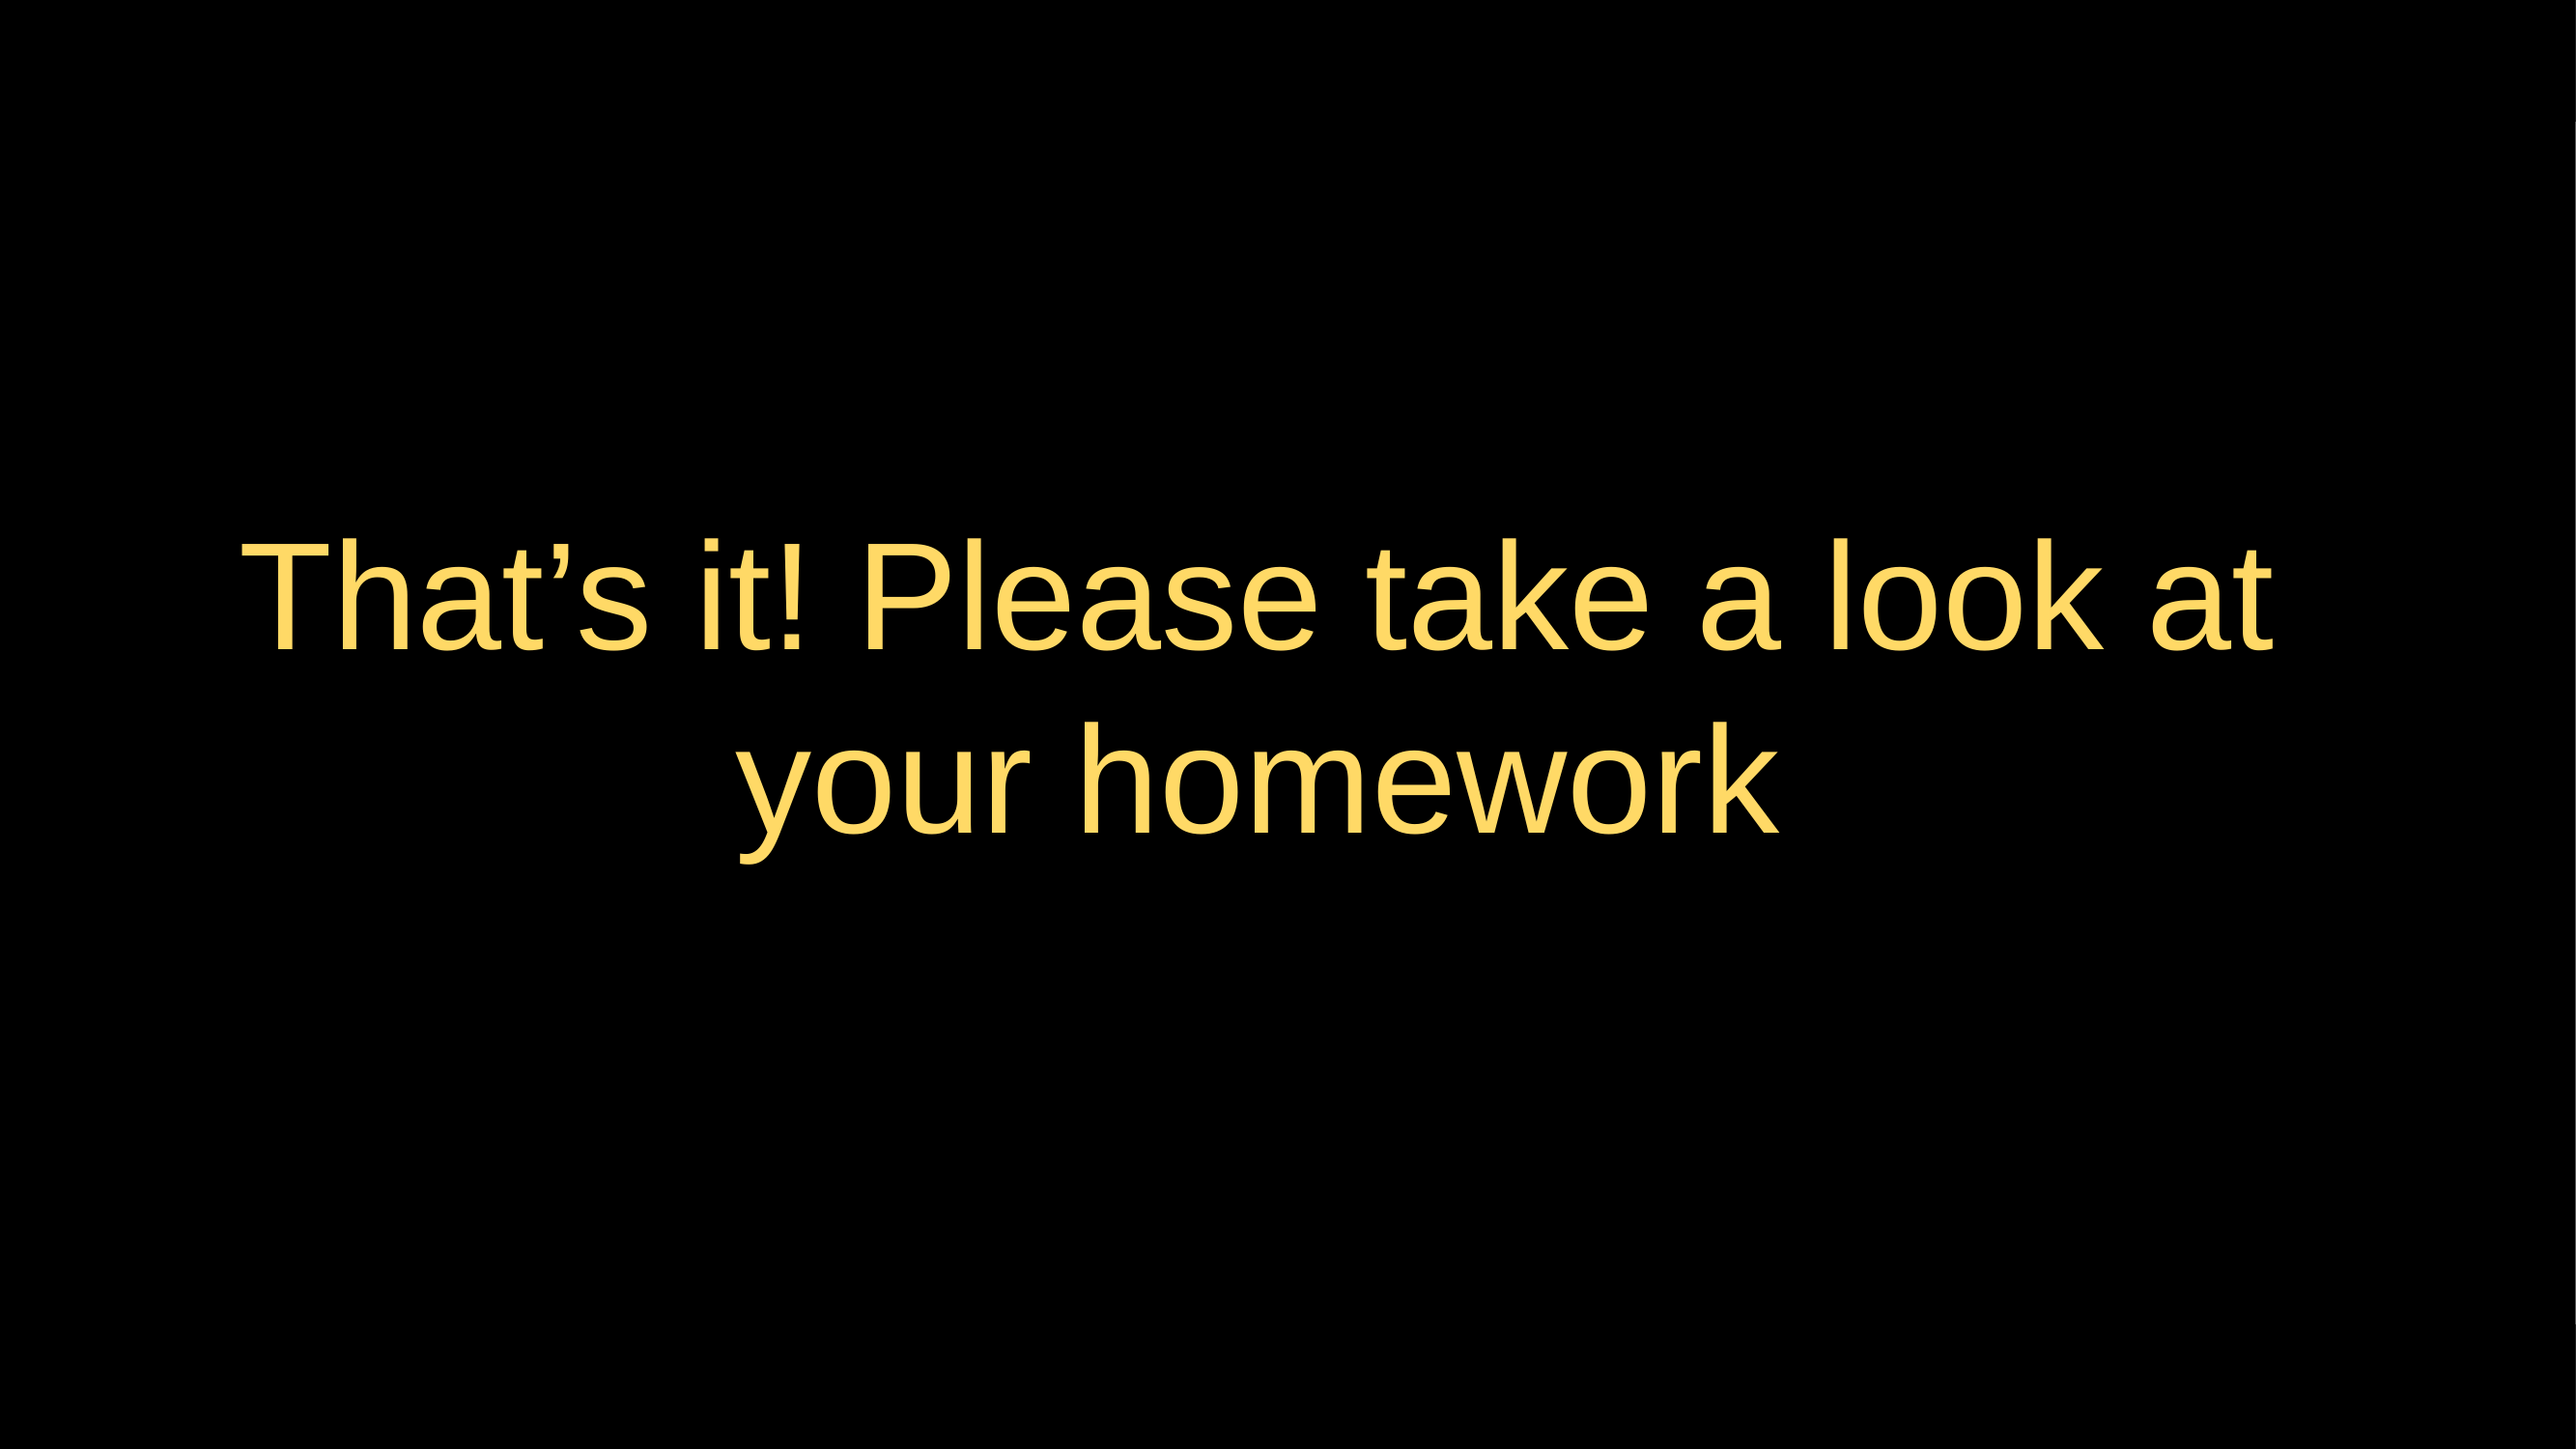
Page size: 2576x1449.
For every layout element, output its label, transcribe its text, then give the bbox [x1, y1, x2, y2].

title That’s it! Please take a look at your homework [154, 457, 2362, 904]
